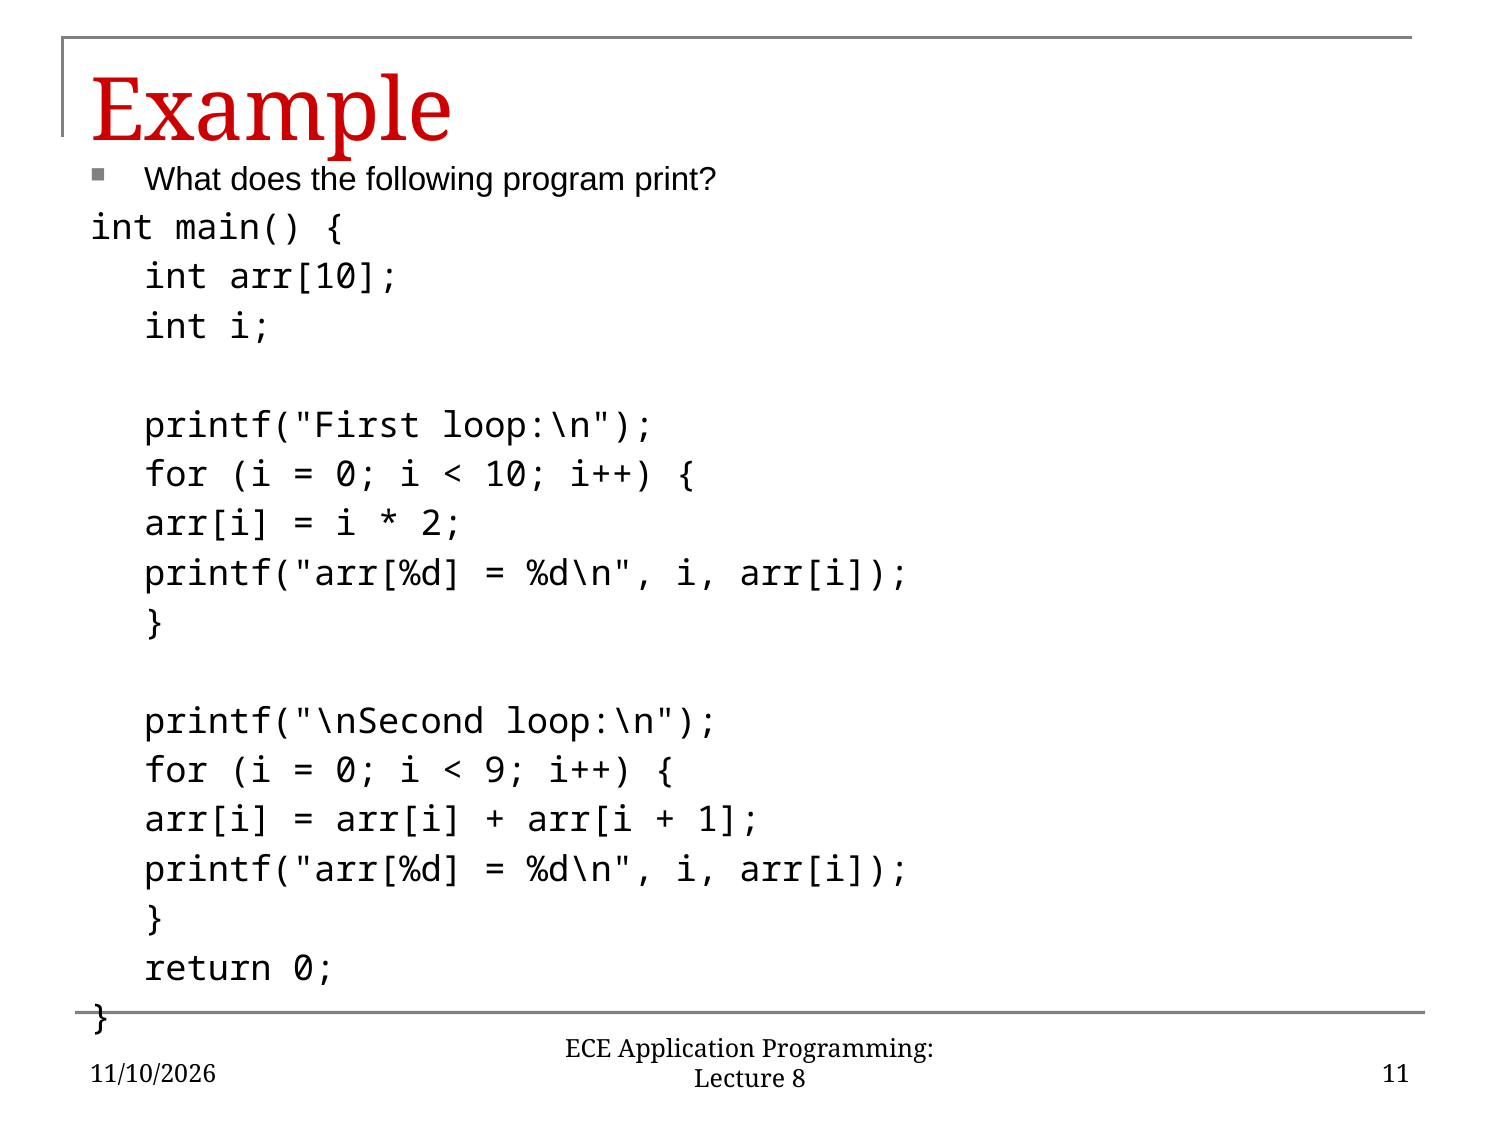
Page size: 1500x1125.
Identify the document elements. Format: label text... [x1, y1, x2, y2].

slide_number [74, 1023, 426, 1100]
footer ECE Application Programming: Lecture 8 [512, 1024, 988, 1101]
title Example [75, 45, 1425, 149]
list What does the following program print? int main() { int arr[10]; int i; printf("First loop:\n"); for (i = 0; i < 10; i++) { arr[i] = i * 2; printf("arr[%d] = %d\n", i, arr[i]); } printf("\nSecond loop:\n"); for (i = 0; i < 9; i++) { arr[i] = arr[i] + arr[i + 1]; printf("arr[%d] = %d\n", i, arr[i]); } return 0; } [75, 149, 1425, 1050]
slide_number 11 [1074, 1023, 1426, 1100]
